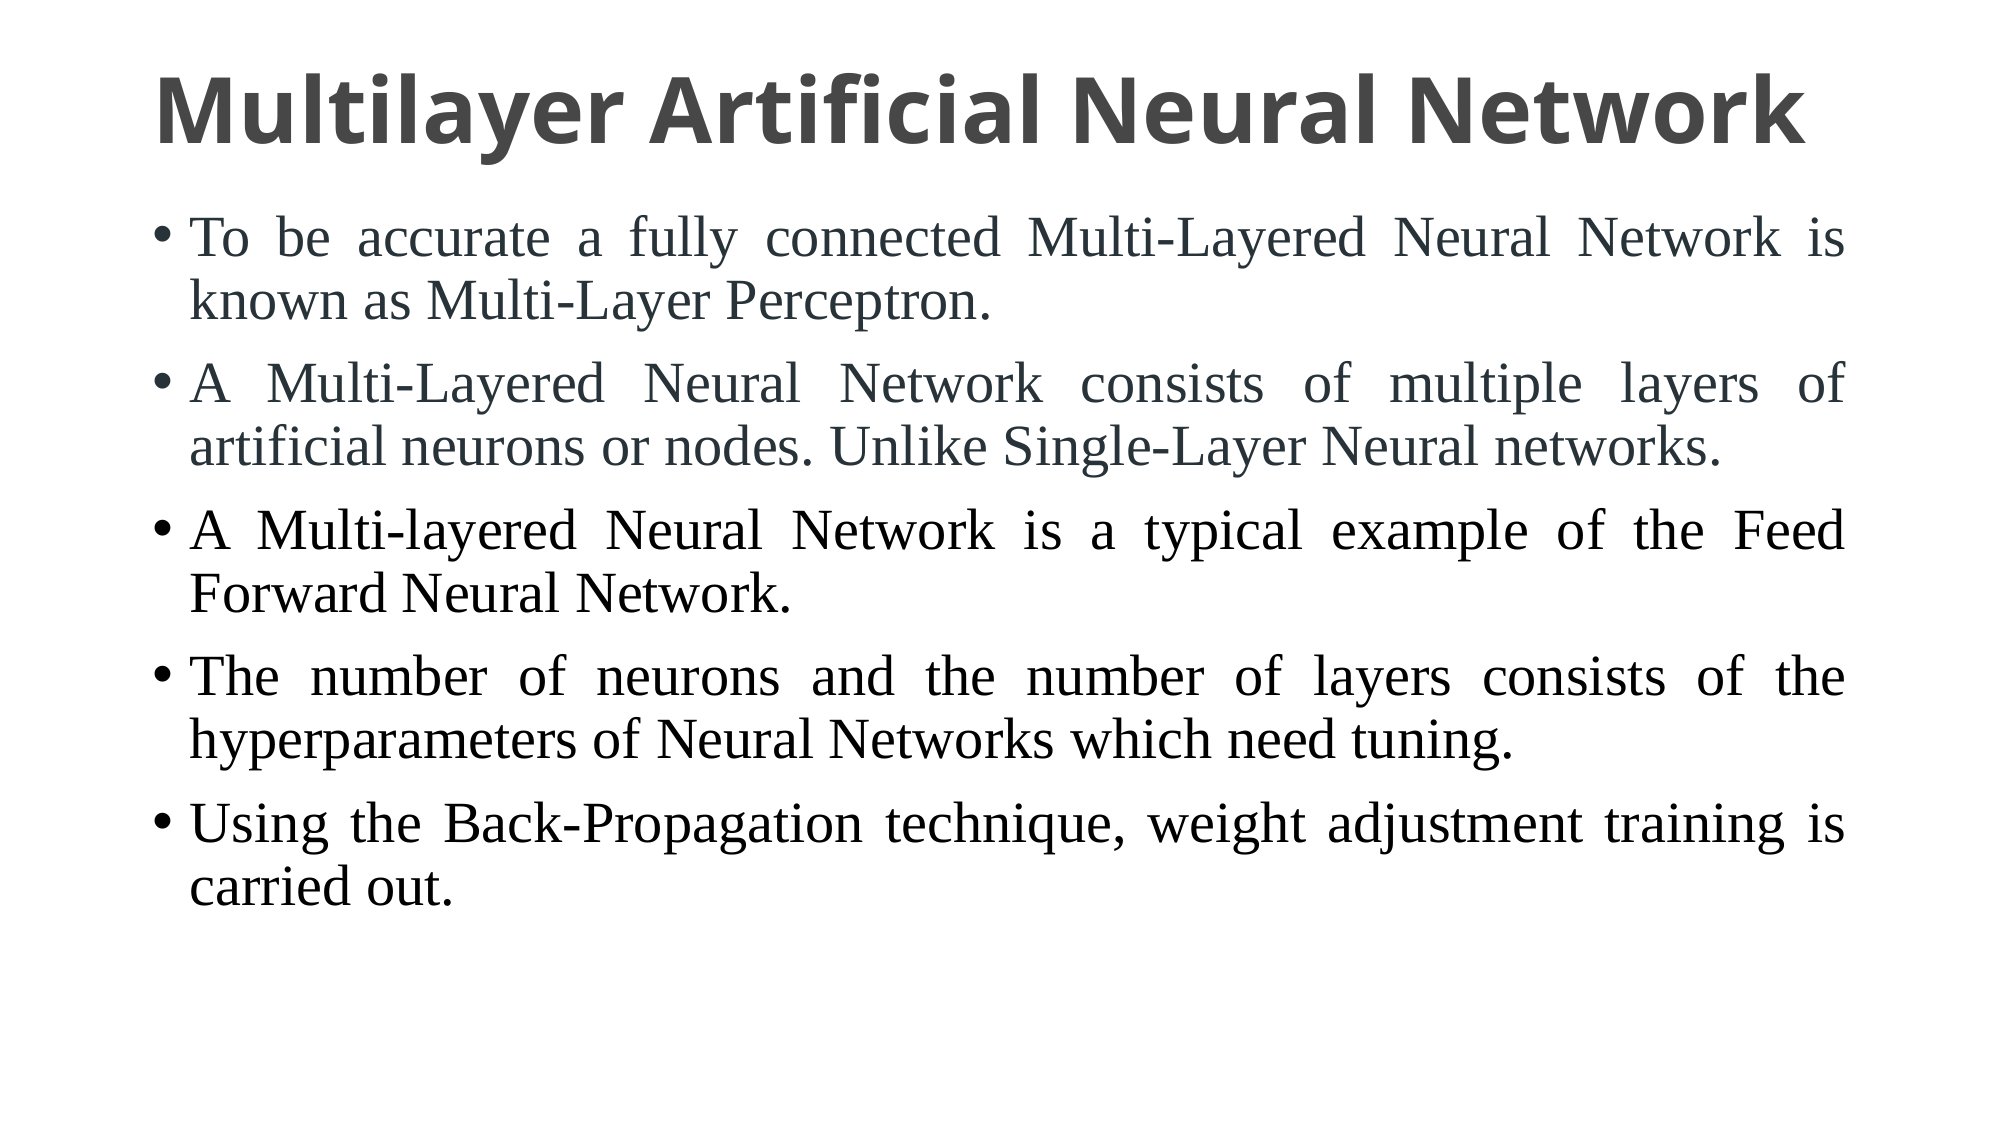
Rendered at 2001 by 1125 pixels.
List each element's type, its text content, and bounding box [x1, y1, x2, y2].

title Multilayer Artificial Neural Network [137, 59, 1863, 198]
list To be accurate a fully connected Multi-Layered Neural Network is known as Multi-Layer Perceptron. A Multi-Layered Neural Network consists of multiple layers of artificial neurons or nodes. Unlike Single-Layer Neural networks. A Multi-layered Neural Network is a typical example of the Feed Forward Neural Network. The number of neurons and the number of layers consists of the hyperparameters of Neural Networks which need tuning. Using the Back-Propagation technique, weight adjustment training is carried out. [137, 198, 1863, 1014]
